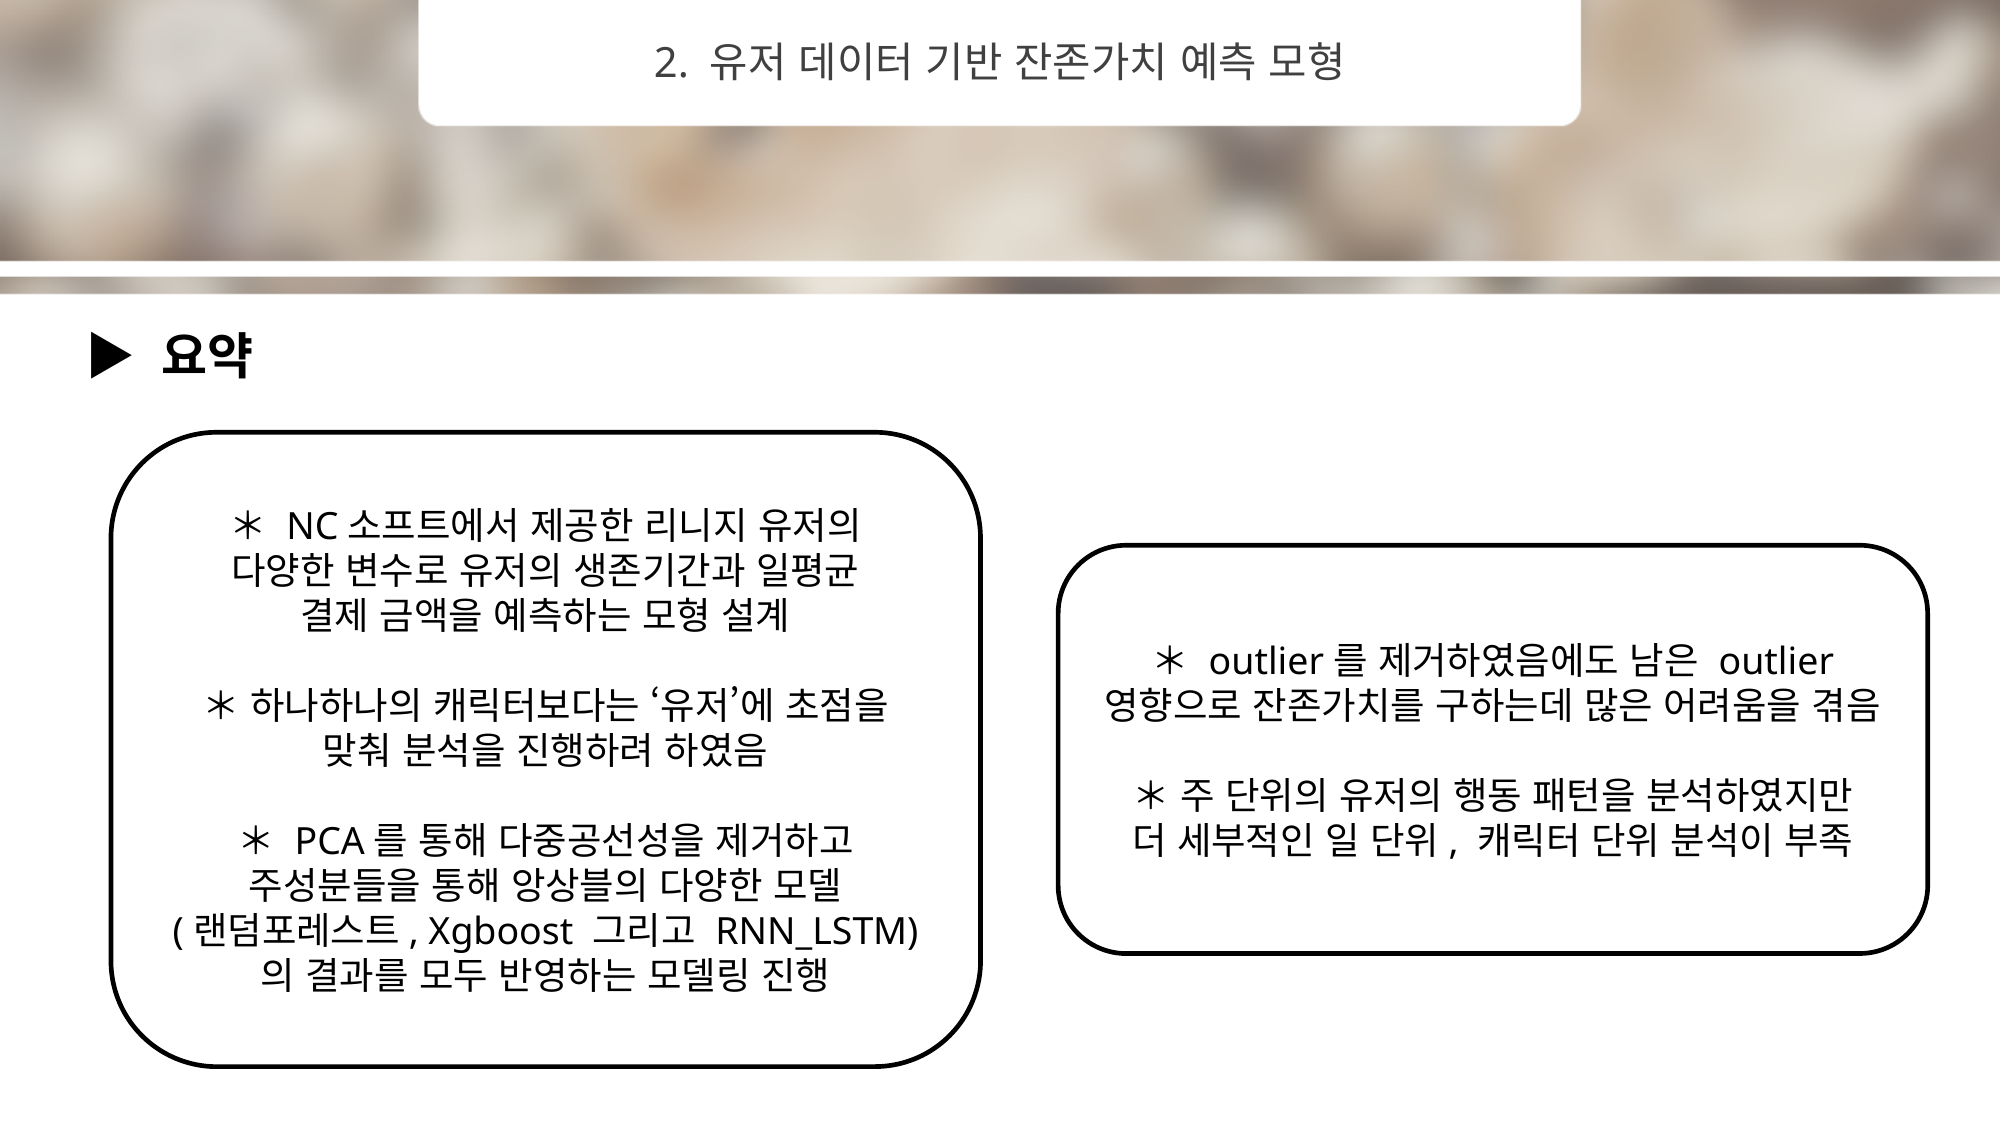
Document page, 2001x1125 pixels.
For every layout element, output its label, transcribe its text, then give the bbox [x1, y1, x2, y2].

picture [0, 0, 2000, 310]
text_box ▶ 요약 [0, 310, 340, 400]
text_box ＊ outlier를 제거하였음에도 남은 outlier 영향으로 잔존가치를 구하는데 많은 어려움을 겪음 ＊ 주 단위의 유저의 행동 패턴을 분석하였지만 더 세부적인 일 단위, 캐릭터 단위 분석이 부족 [1057, 544, 1929, 955]
text_box ＊ NC소프트에서 제공한 리니지 유저의 다양한 변수로 유저의 생존기간과 일평균 결제 금액을 예측하는 모형 설계 ＊ 하나하나의 캐릭터보다는 ‘유저’에 초점을 맞춰 분석을 진행하려 하였음 ＊ PCA를 통해 다중공선성을 제거하고 주성분들을 통해 앙상블의 다양한 모델 (랜덤포레스트, Xgboost 그리고 RNN_LSTM) 의 결과를 모두 반영하는 모델링 진행 [109, 431, 982, 1068]
